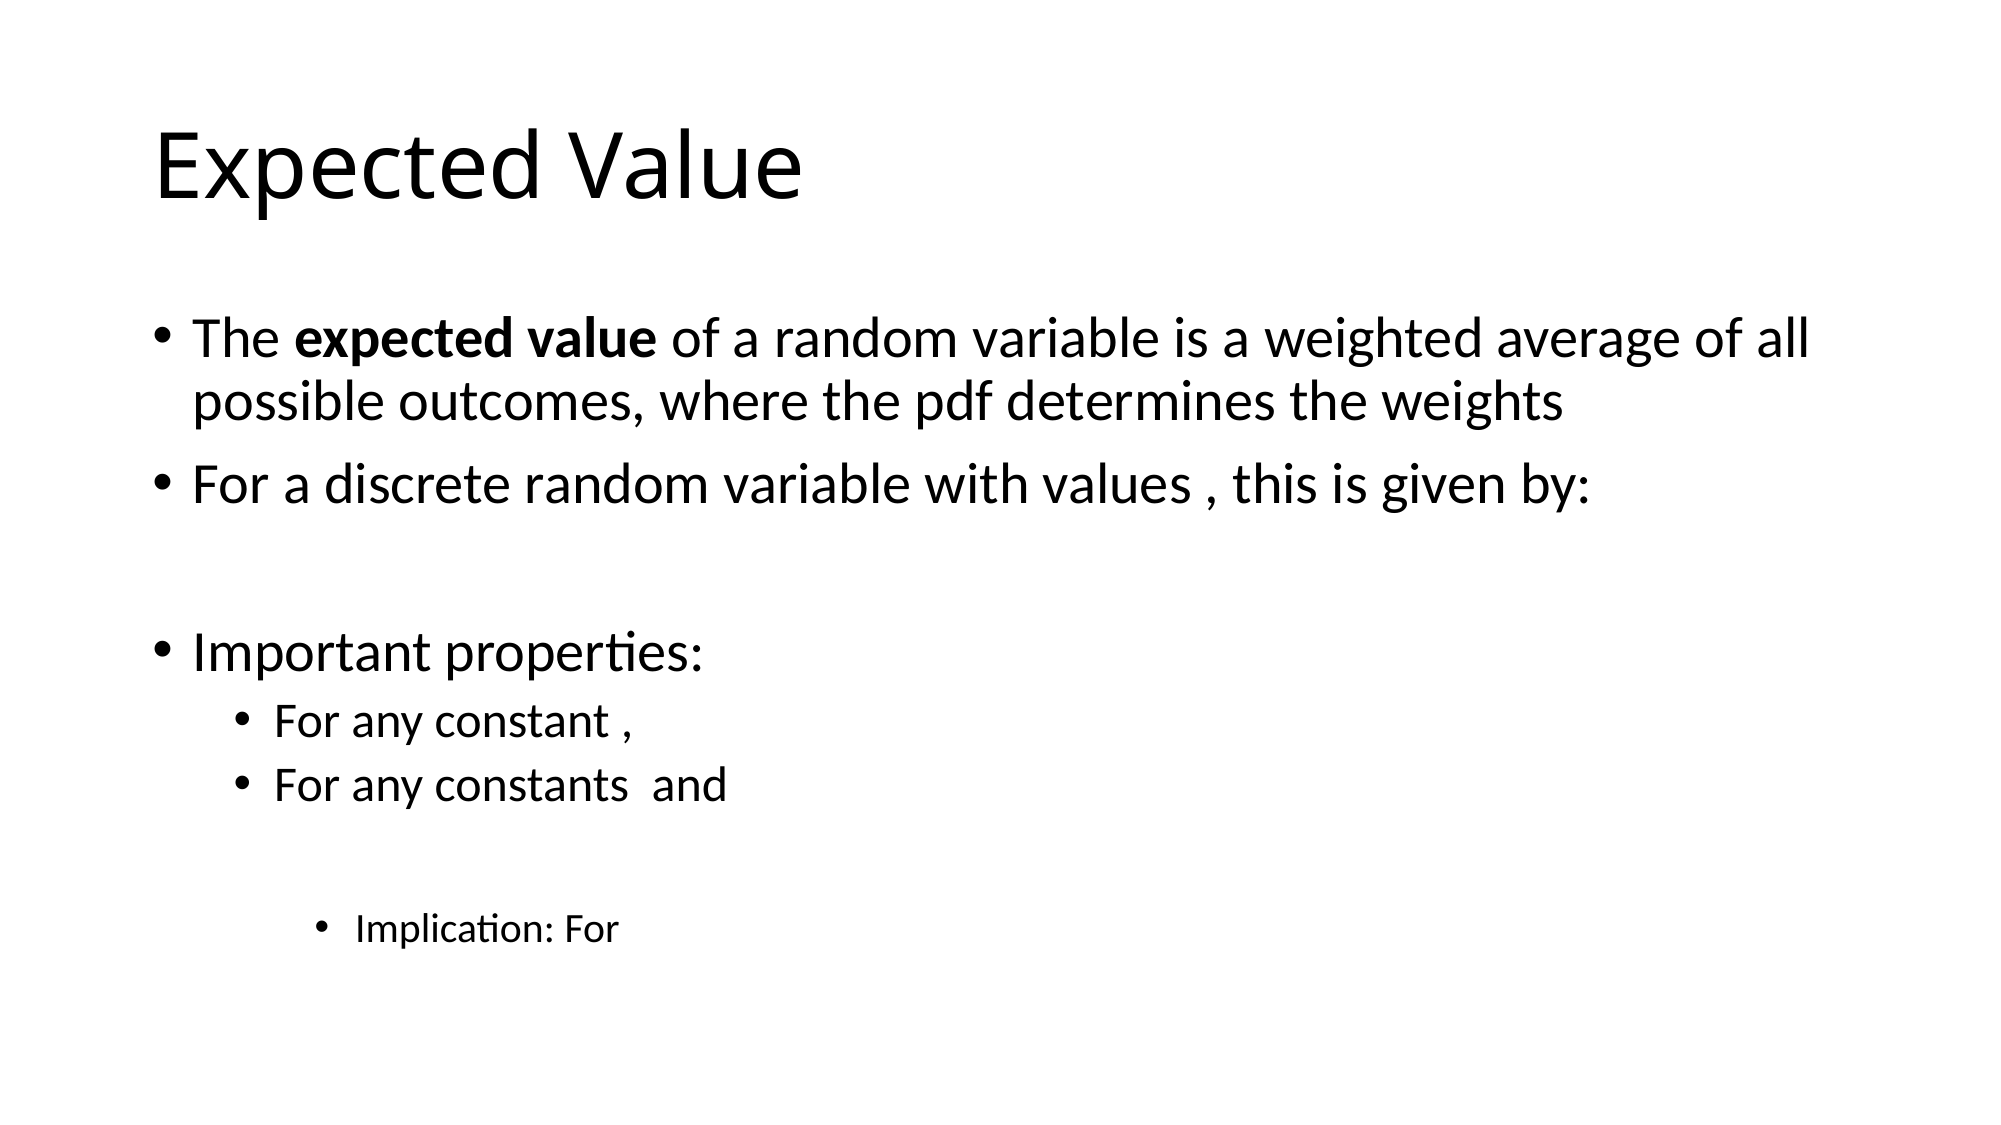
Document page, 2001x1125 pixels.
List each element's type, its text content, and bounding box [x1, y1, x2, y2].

title Expected Value [137, 59, 1863, 278]
